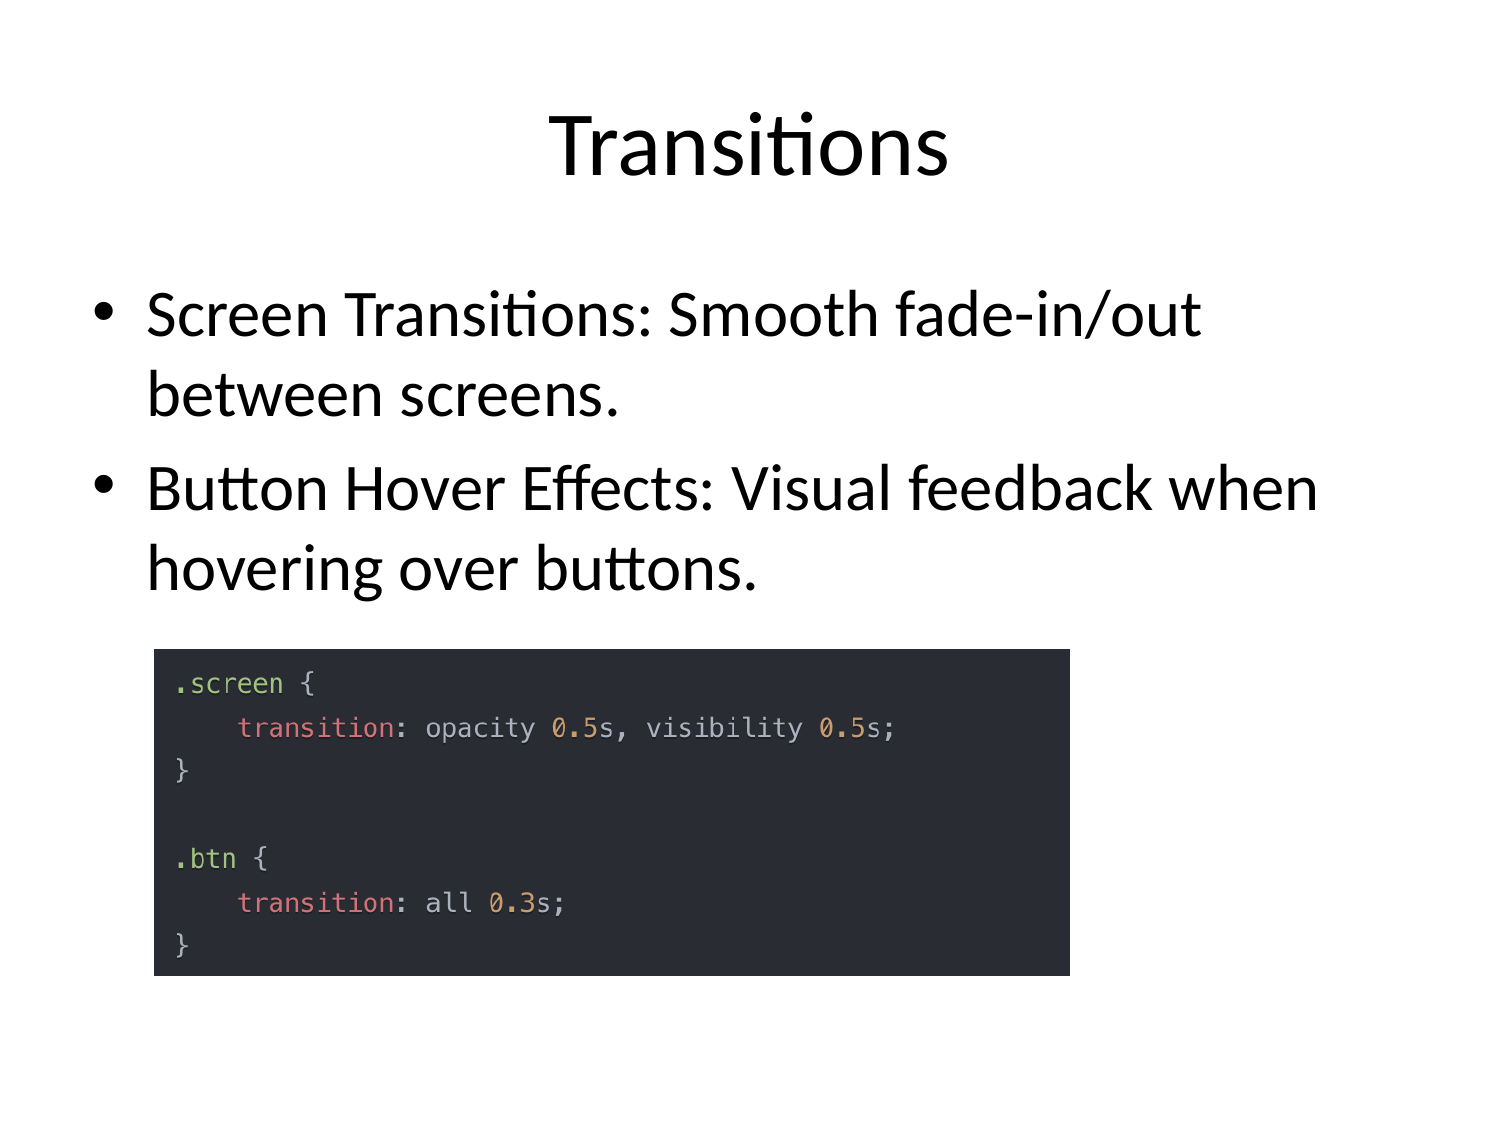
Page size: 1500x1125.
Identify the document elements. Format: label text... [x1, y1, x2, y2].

picture [154, 649, 1071, 976]
list Screen Transitions: Smooth fade-in/out between screens. Button Hover Effects: Visual feedback when hovering over buttons. [75, 262, 1425, 1005]
title Transitions [75, 45, 1425, 233]
